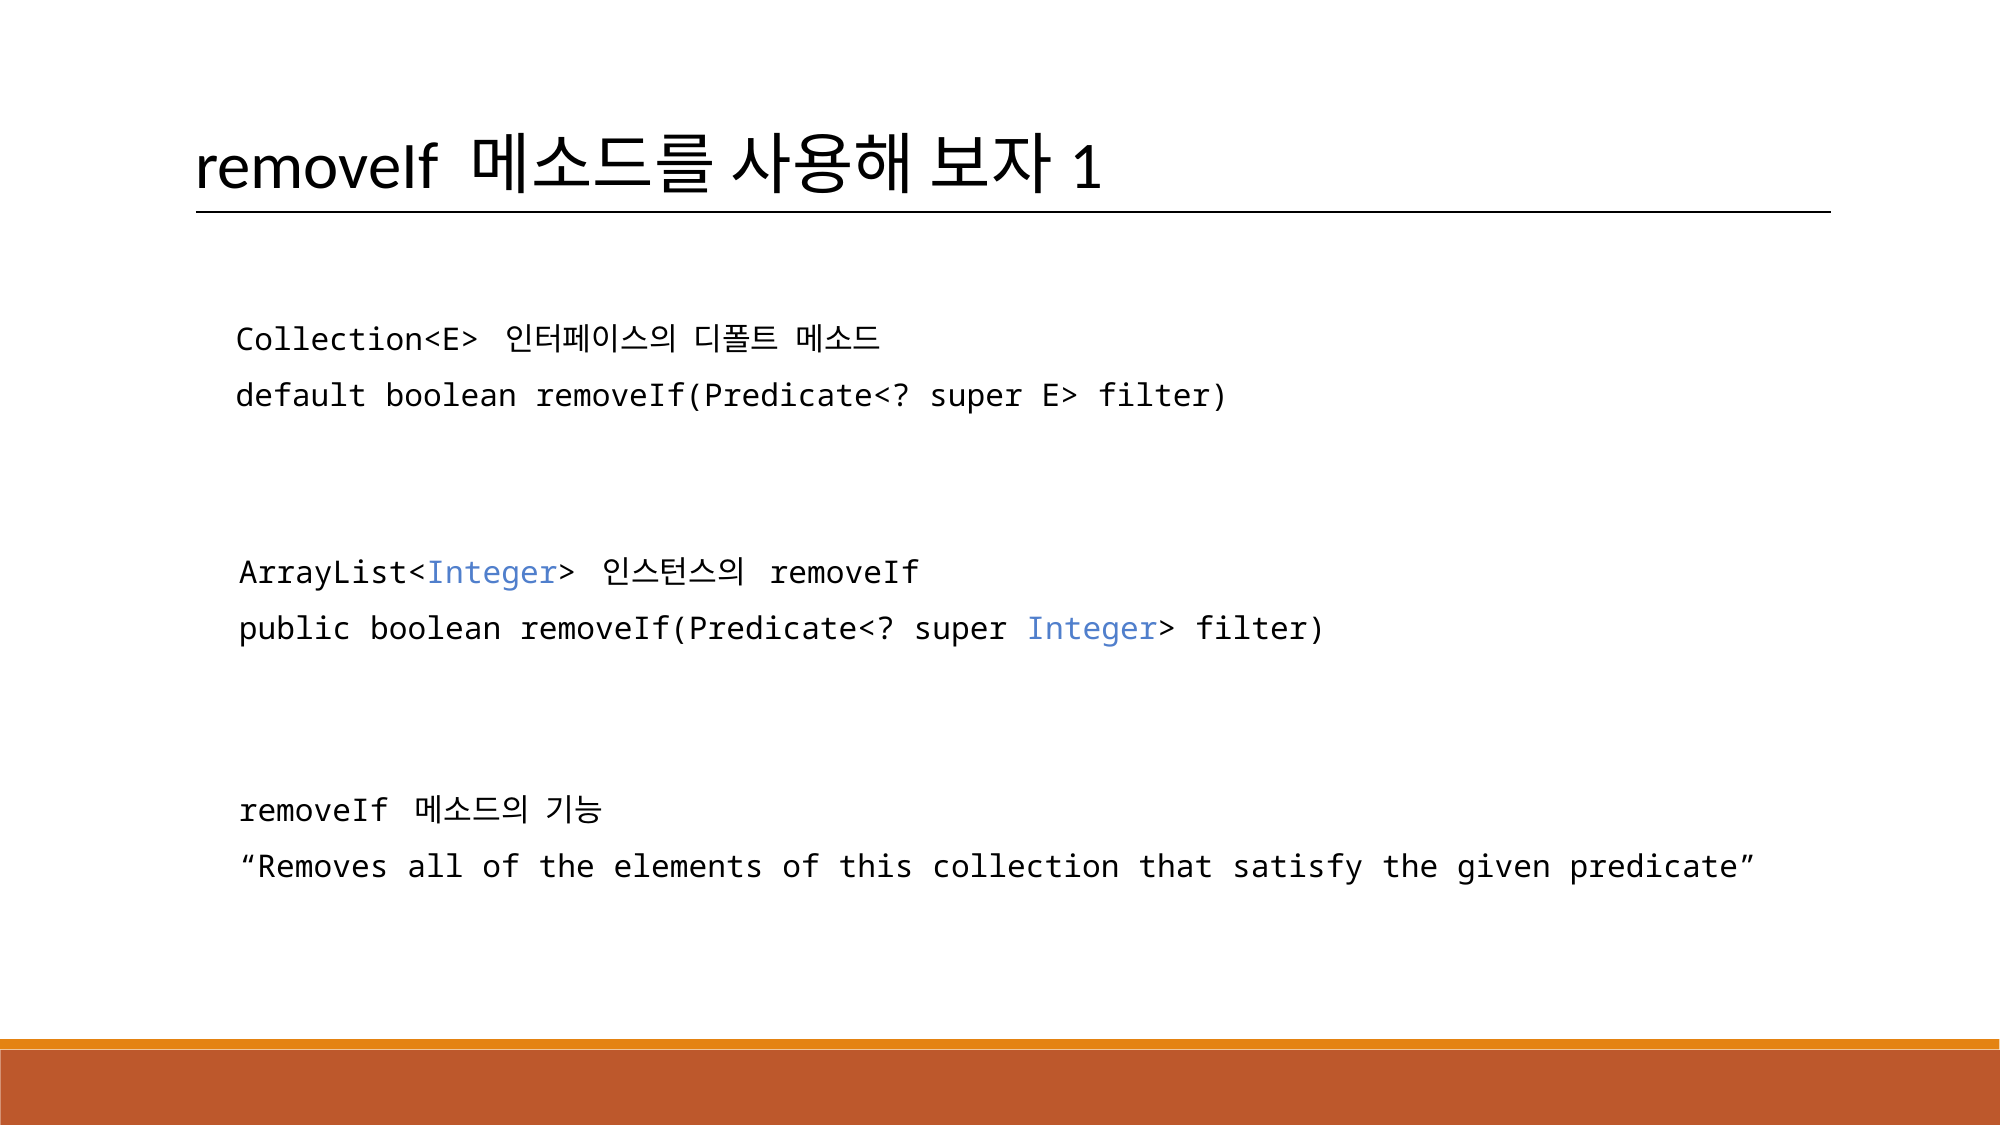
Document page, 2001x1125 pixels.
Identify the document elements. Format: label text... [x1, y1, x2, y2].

text_box removeIf 메소드를 사용해 보자1 [179, 20, 1830, 210]
text_box removeIf 메소드의 기능 “Removes all of the elements of this collection that satisfy the given predicate” [223, 764, 1787, 892]
text_box ArrayList<Integer> 인스턴스의 removeIf public boolean removeIf(Predicate<? super Integer> filter) [223, 525, 1490, 653]
text_box Collection<E> 인터페이스의 디폴트 메소드 default boolean removeIf(Predicate<? super E> filter) [220, 293, 1490, 421]
